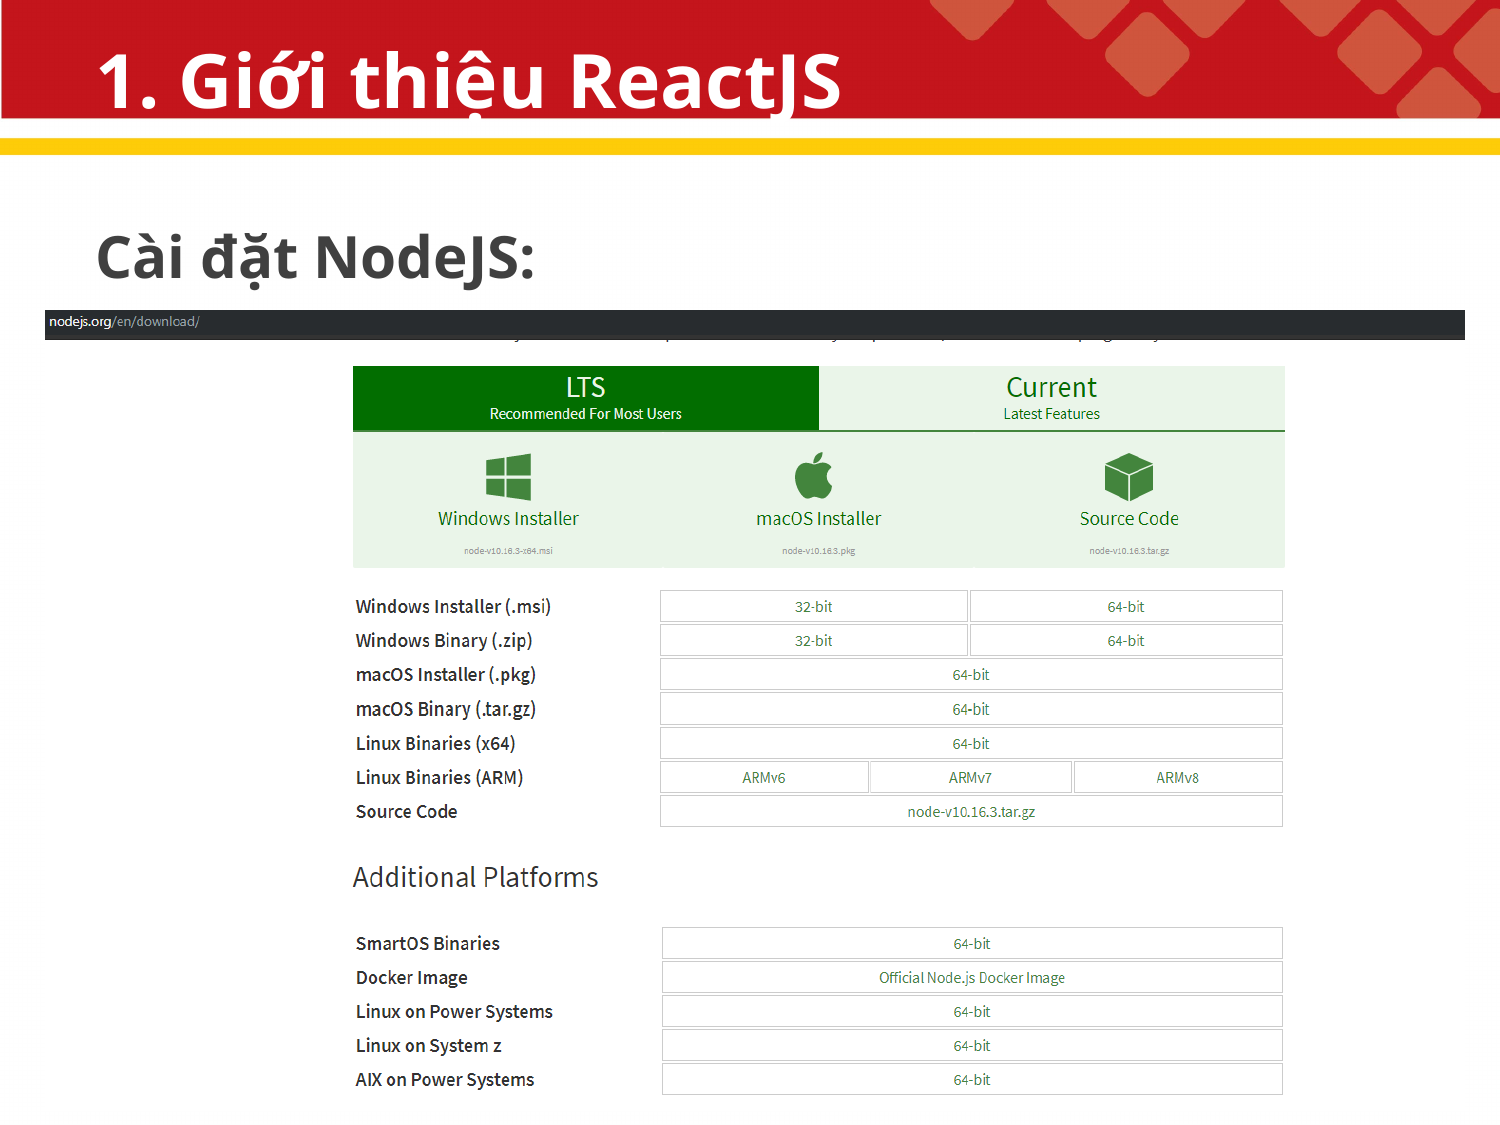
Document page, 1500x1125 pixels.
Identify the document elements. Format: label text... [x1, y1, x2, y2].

title 1. Giới thiệu ReactJS [80, 0, 1397, 193]
list Cài đặt NodeJS: [80, 220, 1397, 310]
picture [0, 0, 1500, 1125]
